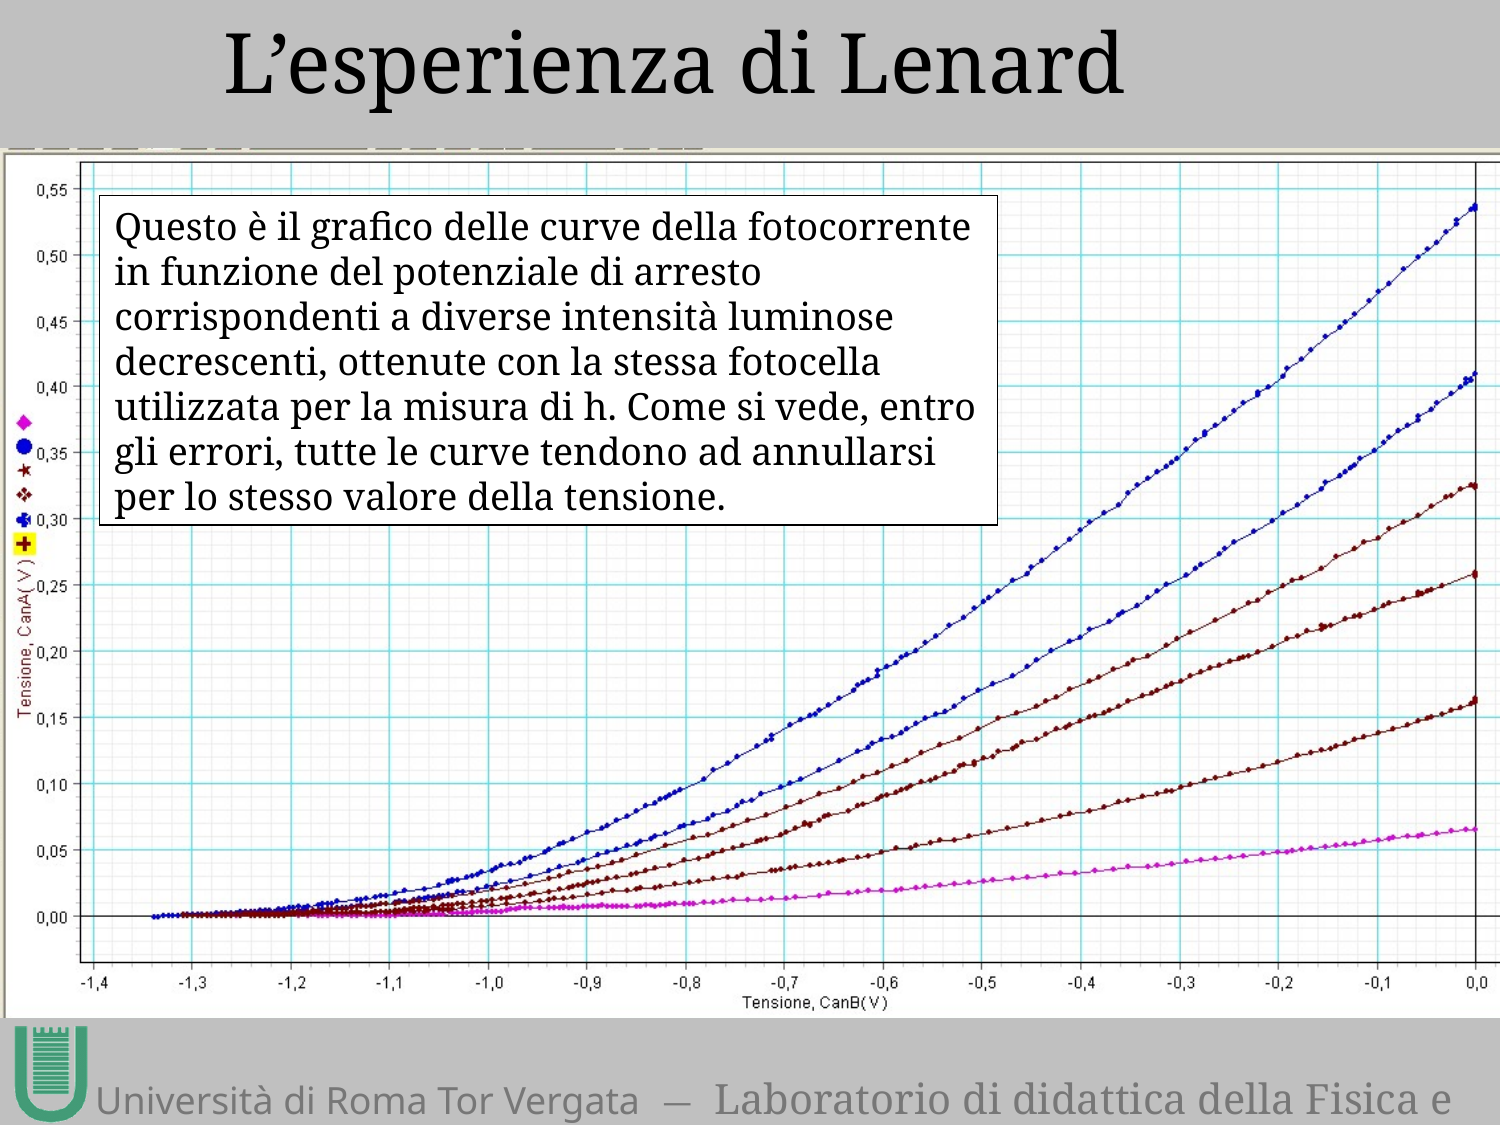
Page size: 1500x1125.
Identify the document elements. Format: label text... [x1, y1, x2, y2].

picture [0, 148, 1500, 1018]
title L’esperienza di Lenard [0, 0, 1350, 121]
picture [12, 1025, 89, 1124]
